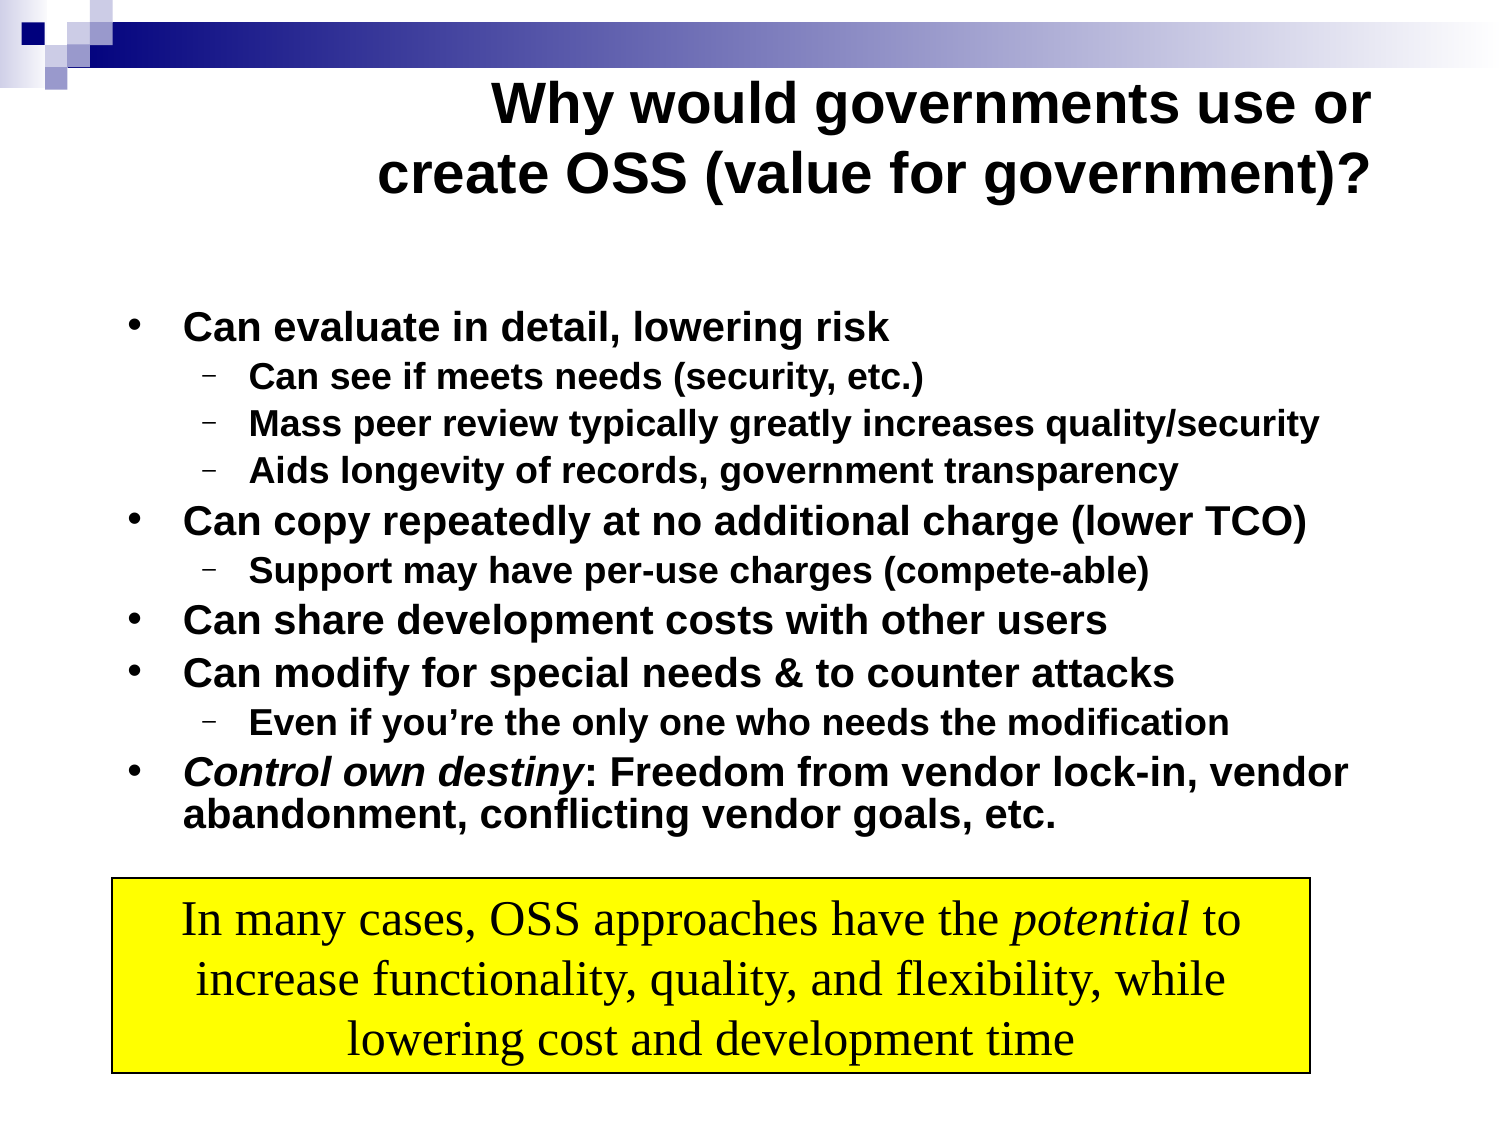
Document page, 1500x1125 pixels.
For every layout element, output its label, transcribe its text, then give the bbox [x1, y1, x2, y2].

text_box In many cases, OSS approaches have the potential to increase functionality, quality, and flexibility, while lowering cost and development time [112, 877, 1311, 1073]
text_box Can evaluate in detail, lowering risk Can see if meets needs (security, etc.) Mass peer review typically greatly increases quality/security Aids longevity of records, government transparency Can copy repeatedly at no additional charge (lower TCO) Support may have per-use charges (compete-able) Can share development costs with other users Can modify for special needs & to counter attacks Even if you’re the only one who needs the modification Control own destiny: Freedom from vendor lock-in, vendor abandonment, conflicting vendor goals, etc. [112, 299, 1388, 878]
text_box Why would governments use or create OSS (value for government)? [337, 29, 1388, 241]
